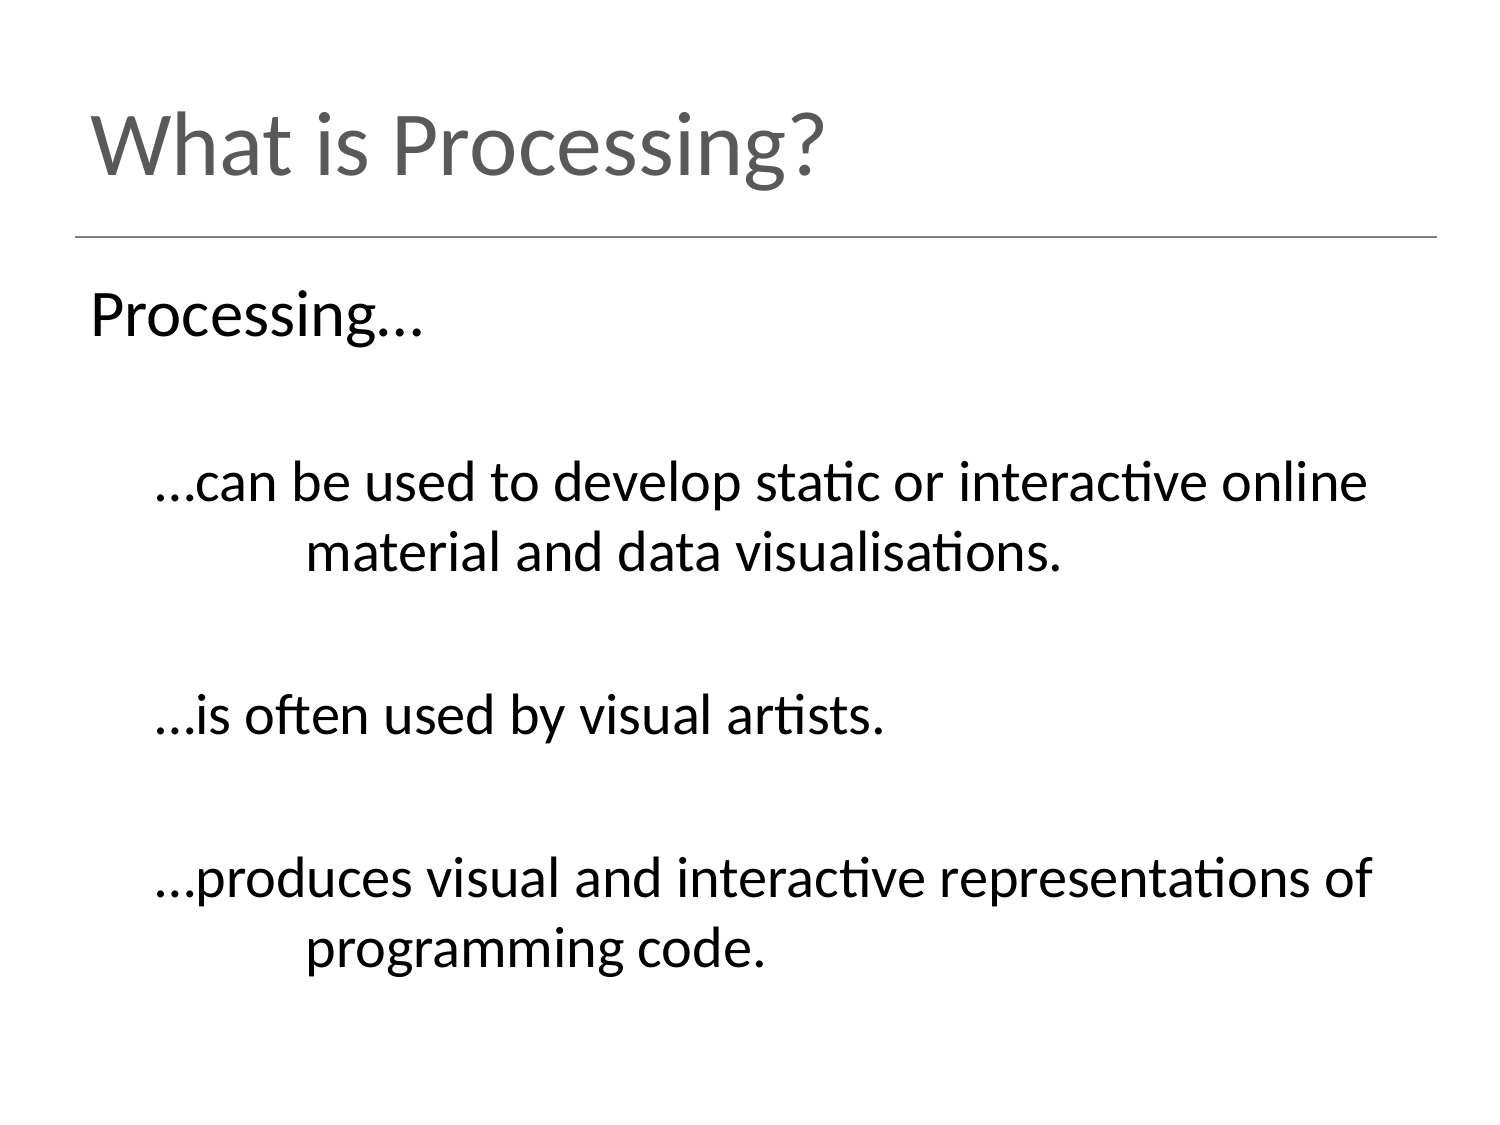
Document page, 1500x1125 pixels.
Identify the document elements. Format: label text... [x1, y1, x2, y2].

list Processing… …can be used to develop static or interactive online material and data visualisations. …is often used by visual artists. …produces visual and interactive representations of programming code. [75, 262, 1425, 1005]
title What is Processing? [75, 45, 1425, 233]
